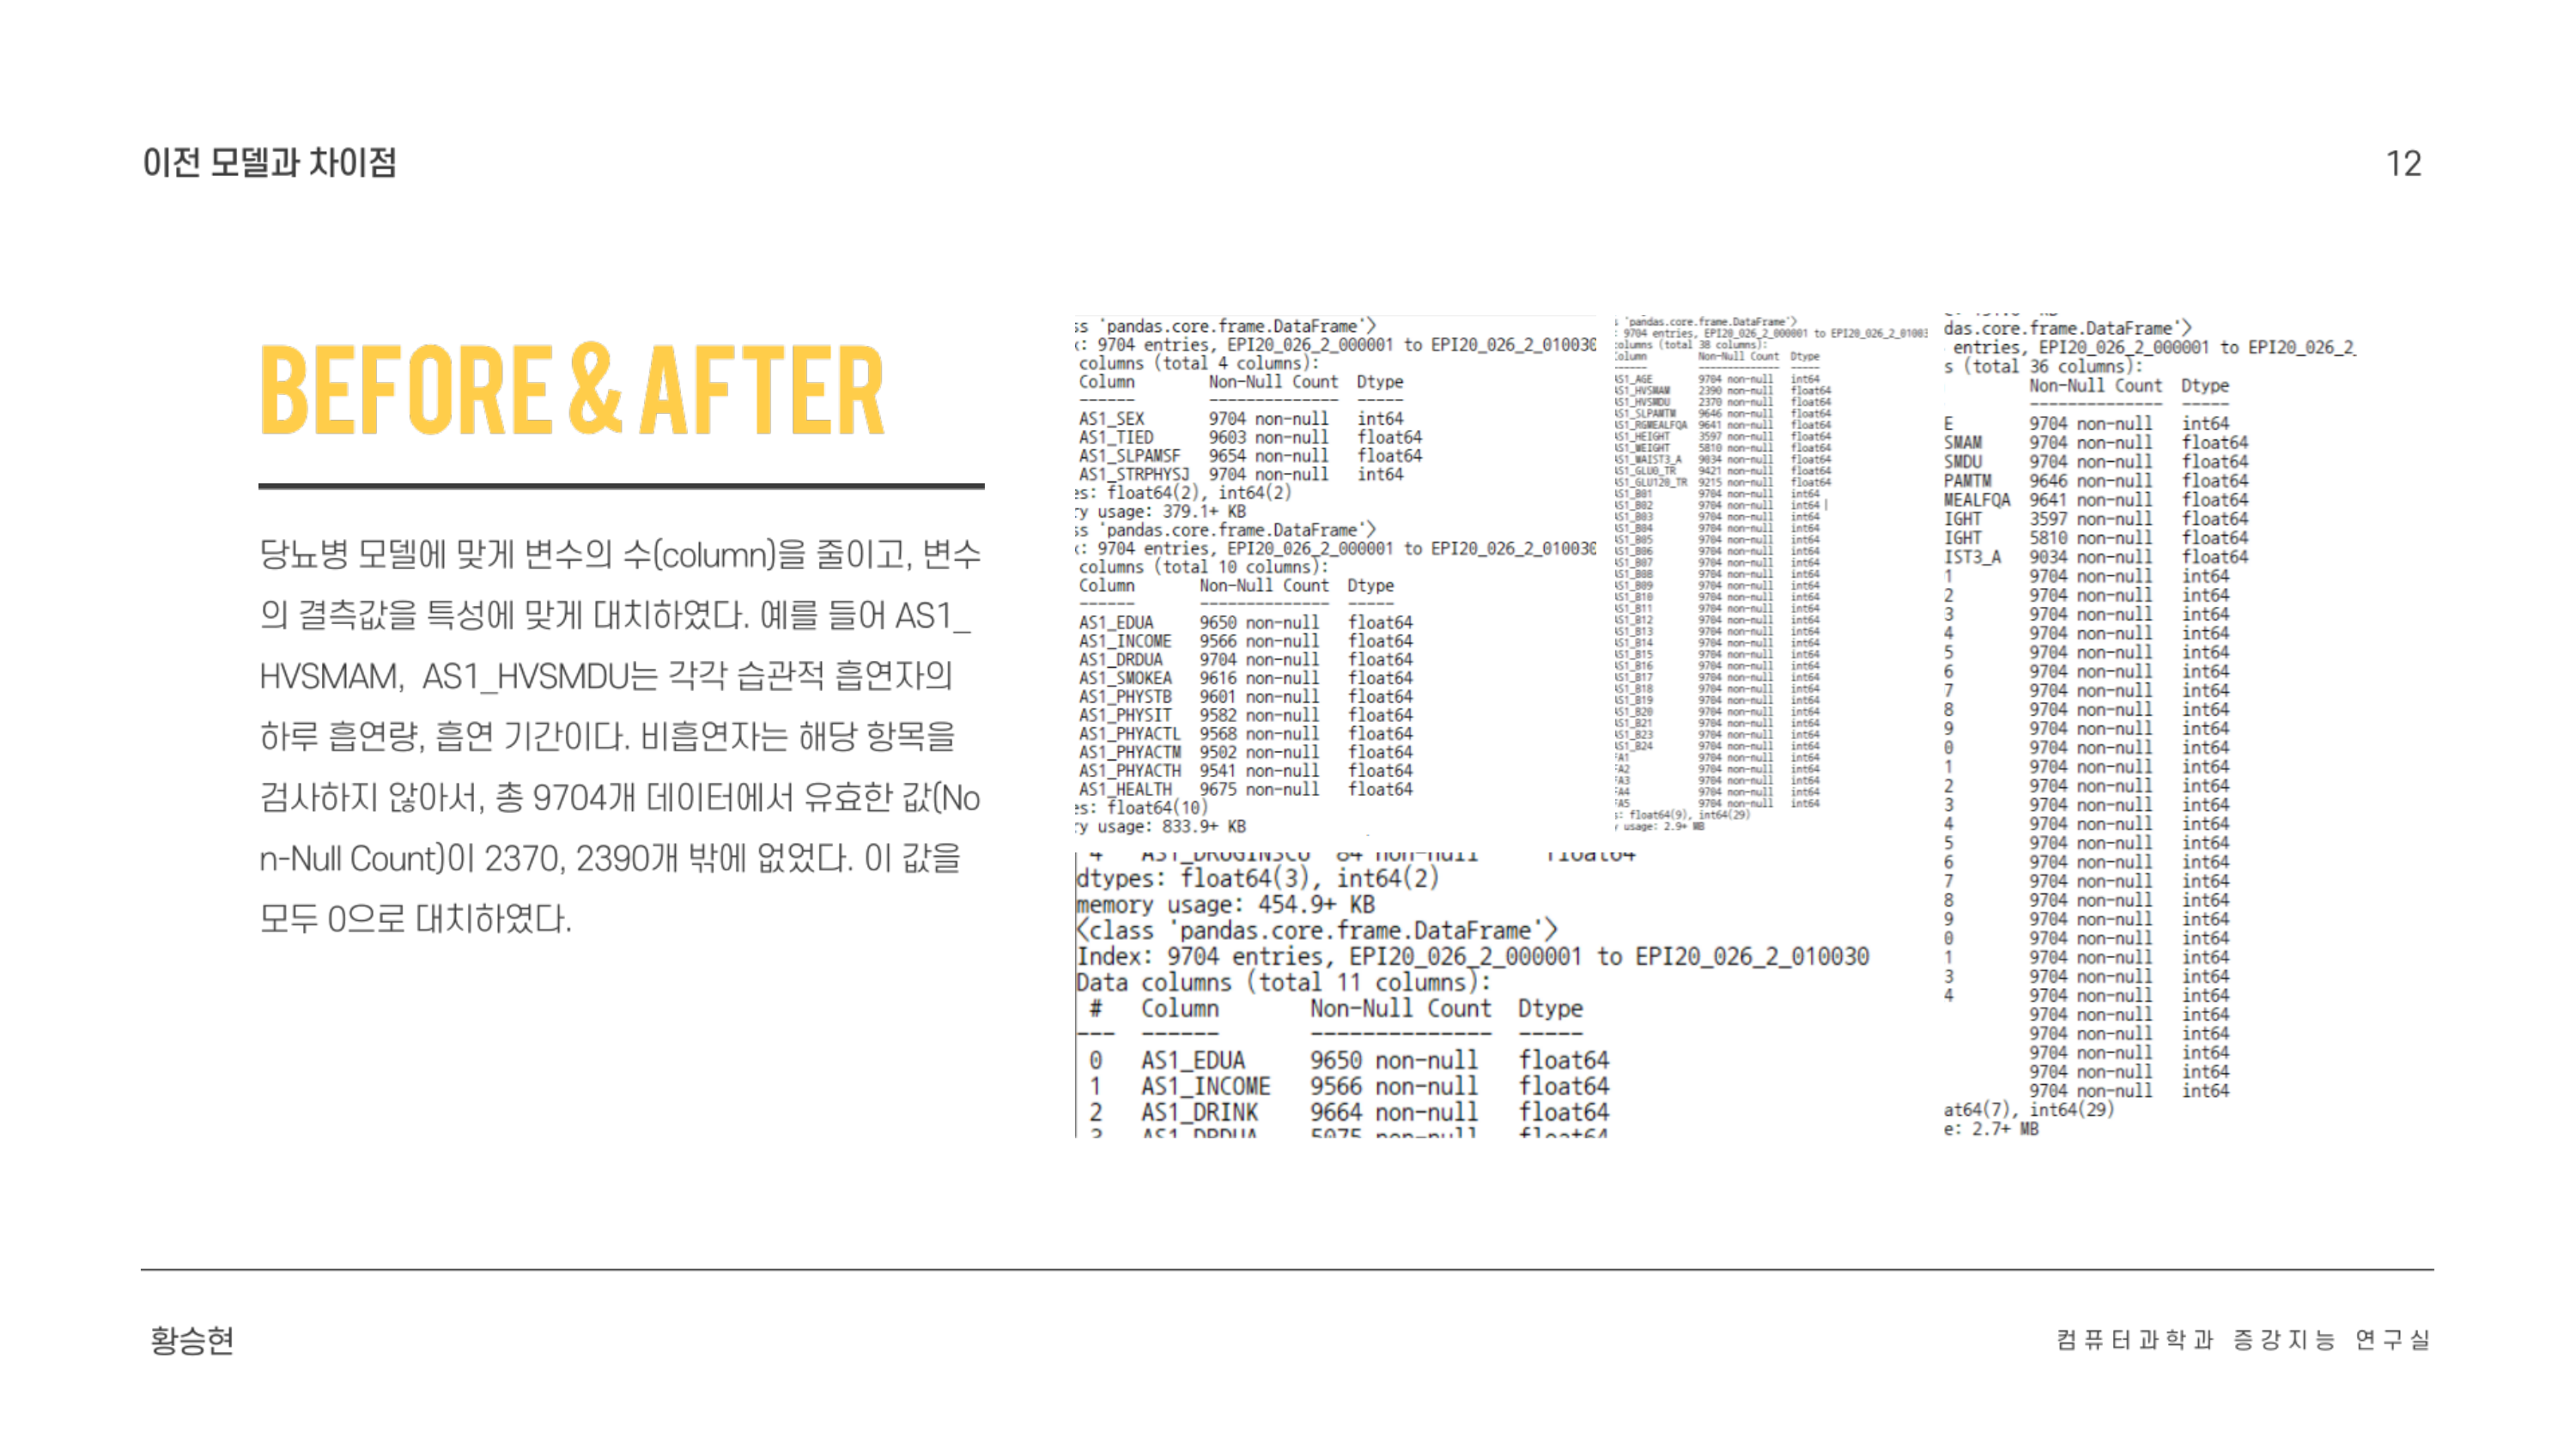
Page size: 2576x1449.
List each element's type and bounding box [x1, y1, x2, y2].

picture [244, 300, 999, 957]
picture [136, 133, 414, 200]
text_box [258, 483, 986, 491]
text_box [1075, 313, 2358, 1139]
picture [1926, 1321, 2442, 1366]
picture [146, 1315, 252, 1378]
picture [2378, 134, 2438, 200]
